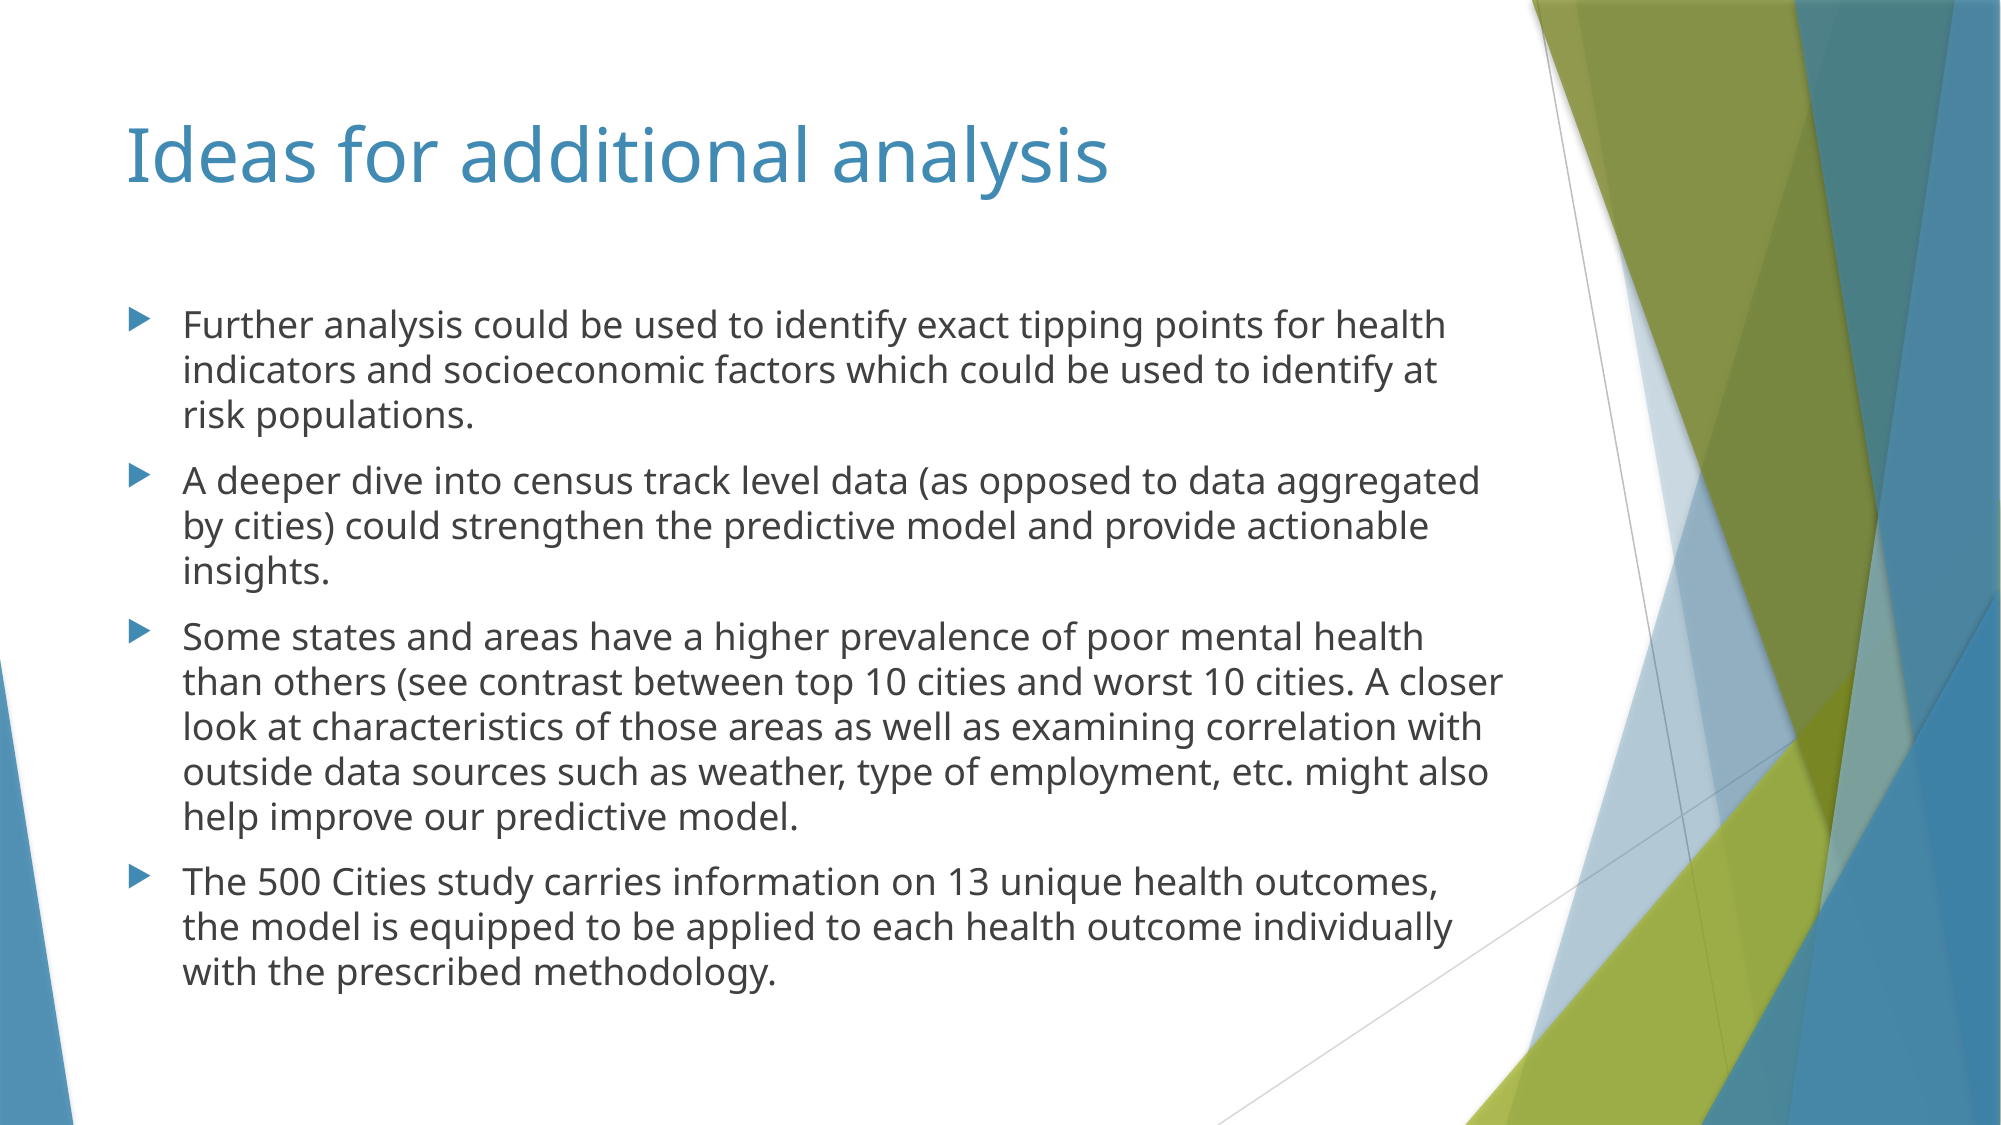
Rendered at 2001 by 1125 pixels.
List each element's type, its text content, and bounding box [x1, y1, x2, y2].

title Ideas for additional analysis [111, 99, 1522, 293]
list Further analysis could be used to identify exact tipping points for health indicators and socioeconomic factors which could be used to identify at risk populations. A deeper dive into census track level data (as opposed to data aggregated by cities) could strengthen the predictive model and provide actionable insights. Some states and areas have a higher prevalence of poor mental health than others (see contrast between top 10 cities and worst 10 cities. A closer look at characteristics of those areas as well as examining correlation with outside data sources such as weather, type of employment, etc. might also help improve our predictive model. The 500 Cities study carries information on 13 unique health outcomes, the model is equipped to be applied to each health outcome individually with the prescribed methodology. [111, 293, 1522, 1059]
